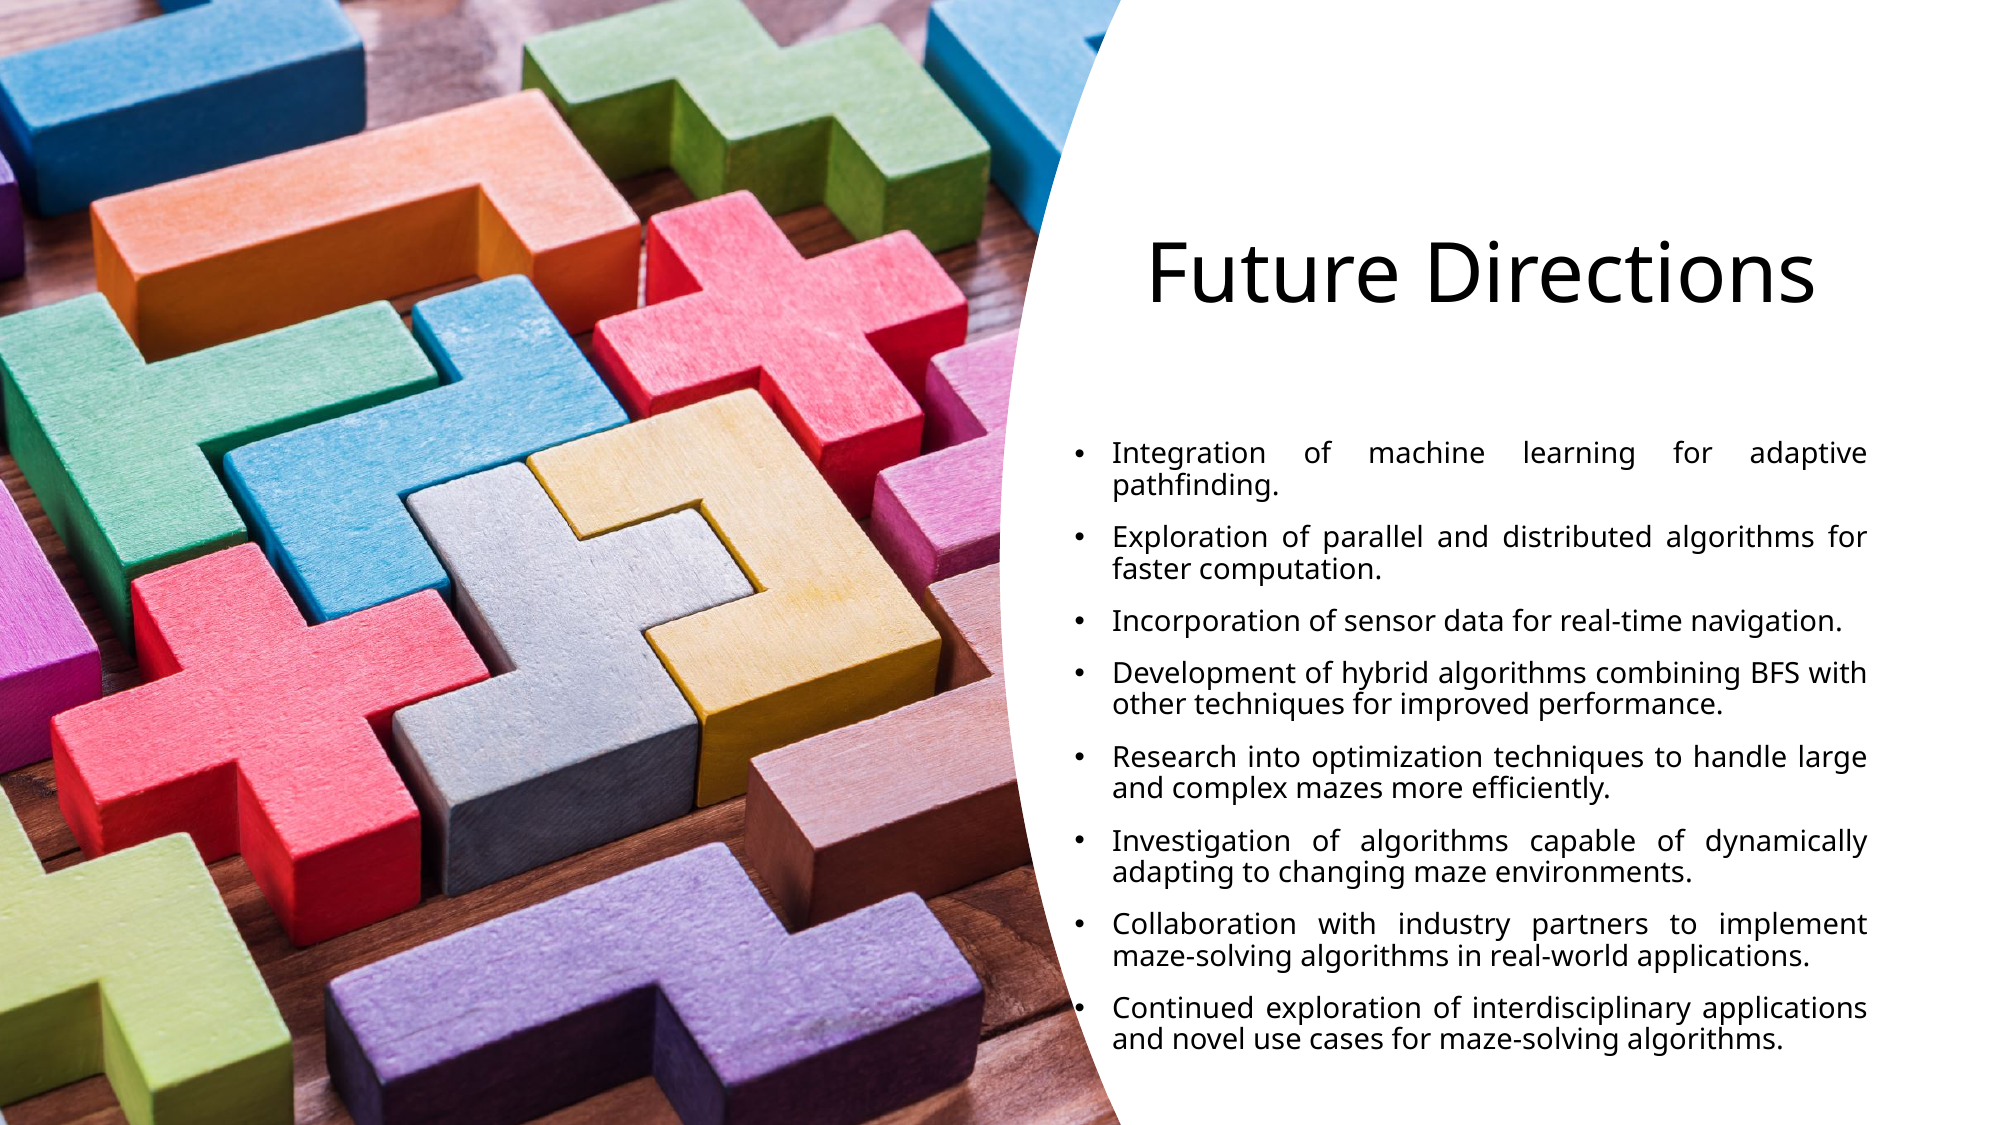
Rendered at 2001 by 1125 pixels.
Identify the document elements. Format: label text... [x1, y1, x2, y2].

list Integration of machine learning for adaptive pathfinding. Exploration of parallel and distributed algorithms for faster computation. Incorporation of sensor data for real-time navigation. Development of hybrid algorithms combining BFS with other techniques for improved performance. Research into optimization techniques to handle large and complex mazes more efficiently. Investigation of algorithms capable of dynamically adapting to changing maze environments. Collaboration with industry partners to implement maze-solving algorithms in real-world applications. Continued exploration of interdisciplinary applications and novel use cases for maze-solving algorithms. [1122, 431, 1884, 979]
text_box [1122, 0, 2000, 1125]
picture [0, 0, 1122, 1125]
title Future Directions [1130, 146, 1884, 406]
